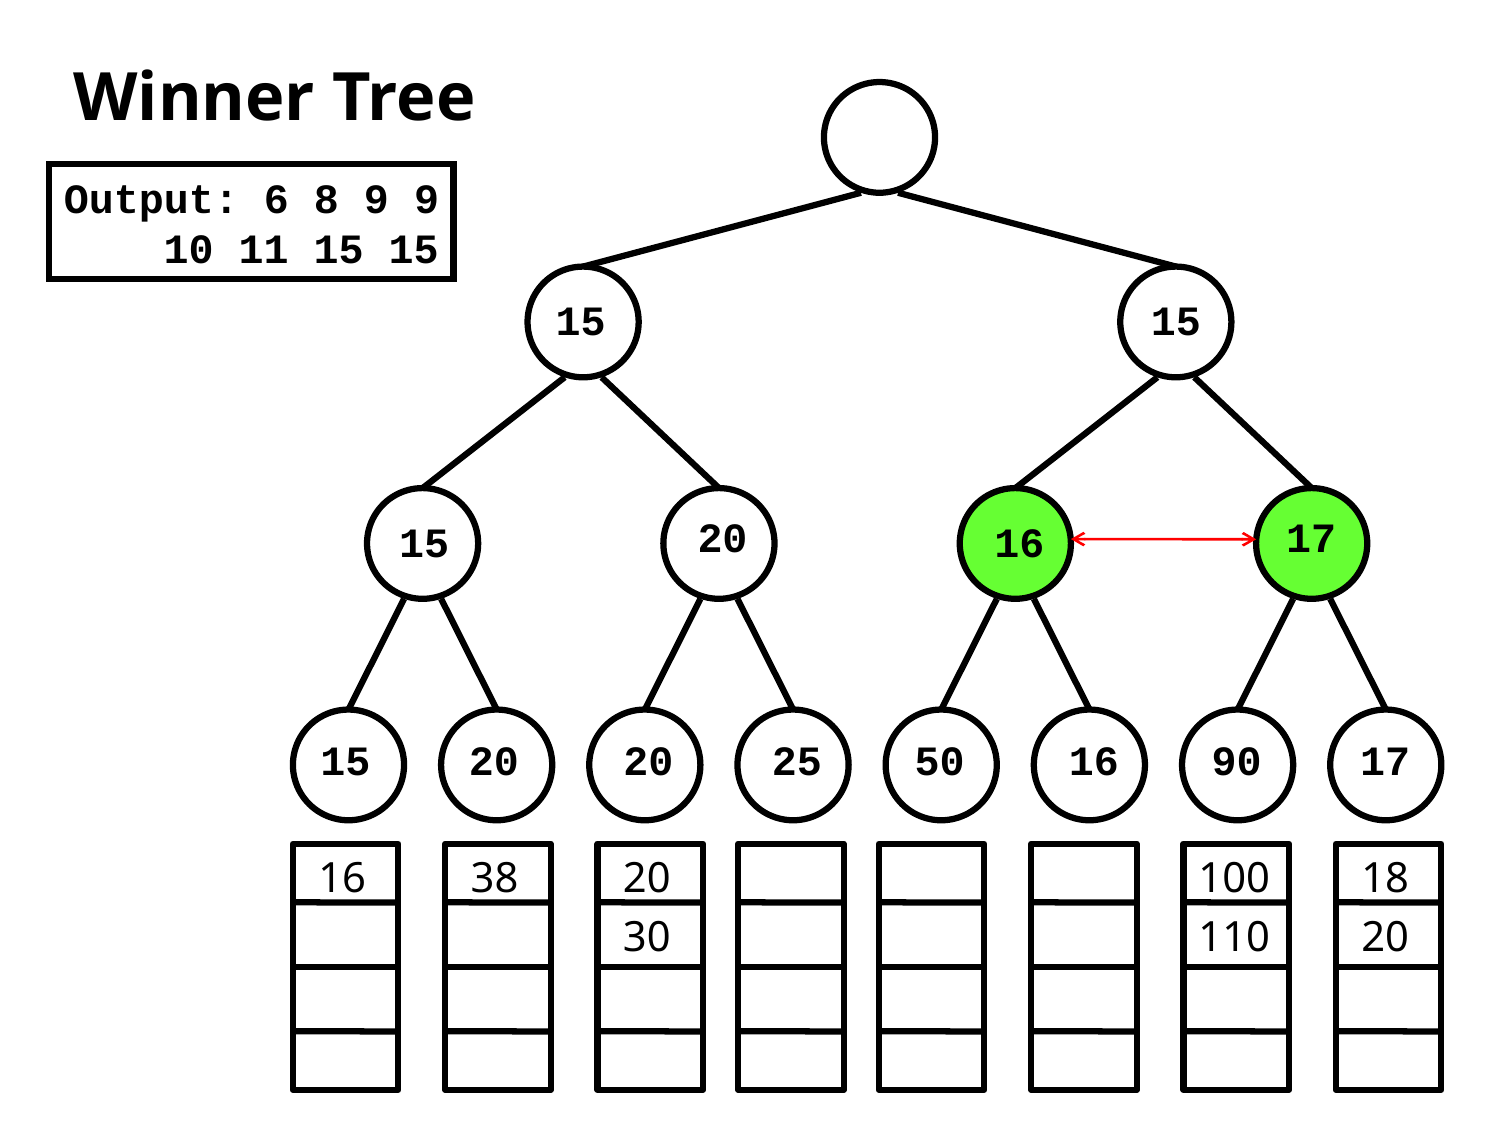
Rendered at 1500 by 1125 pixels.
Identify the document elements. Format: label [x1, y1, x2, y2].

text_box [877, 842, 986, 1092]
text_box [821, 79, 938, 195]
text_box [957, 90, 1370, 601]
text_box [291, 842, 400, 1092]
text_box [1031, 707, 1148, 823]
text_box [58, 46, 563, 142]
text_box [883, 707, 999, 823]
text_box [443, 842, 553, 1092]
text_box [1029, 842, 1139, 1092]
text_box [290, 707, 407, 823]
text_box [320, 626, 525, 683]
text_box [617, 626, 821, 683]
text_box [438, 707, 555, 823]
text_box [1328, 707, 1444, 823]
text_box [48, 163, 454, 279]
text_box [1181, 842, 1291, 1092]
text_box [736, 842, 846, 1092]
text_box [364, 264, 778, 601]
text_box [913, 626, 1118, 683]
text_box [587, 707, 703, 823]
text_box [595, 842, 705, 1092]
text_box [684, 90, 760, 369]
text_box [1334, 842, 1443, 1092]
text_box [735, 707, 851, 823]
text_box [1209, 626, 1414, 683]
text_box [1179, 707, 1296, 823]
